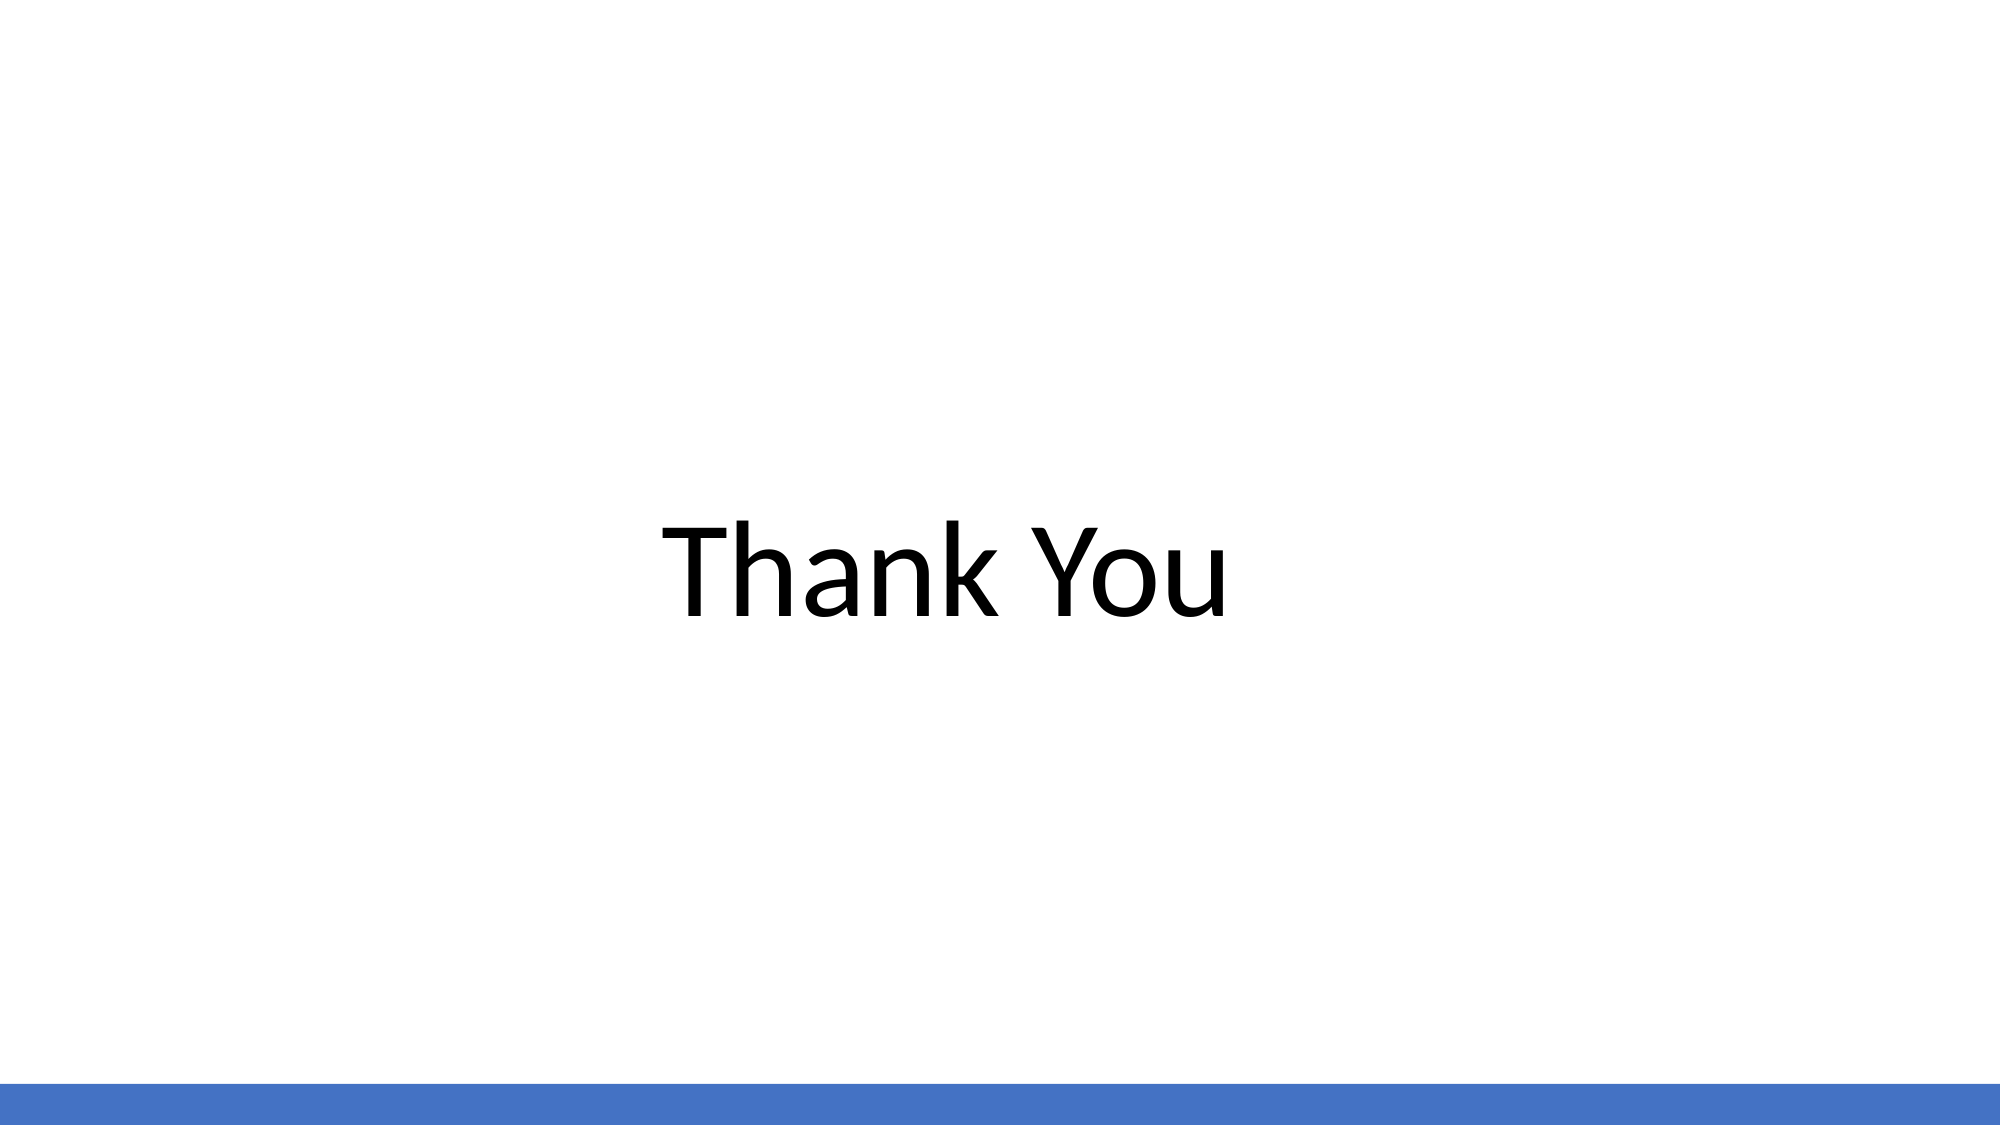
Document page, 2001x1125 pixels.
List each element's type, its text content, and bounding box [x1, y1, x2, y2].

text_box [0, 1083, 2000, 1125]
text_box Thank You [646, 471, 1354, 652]
